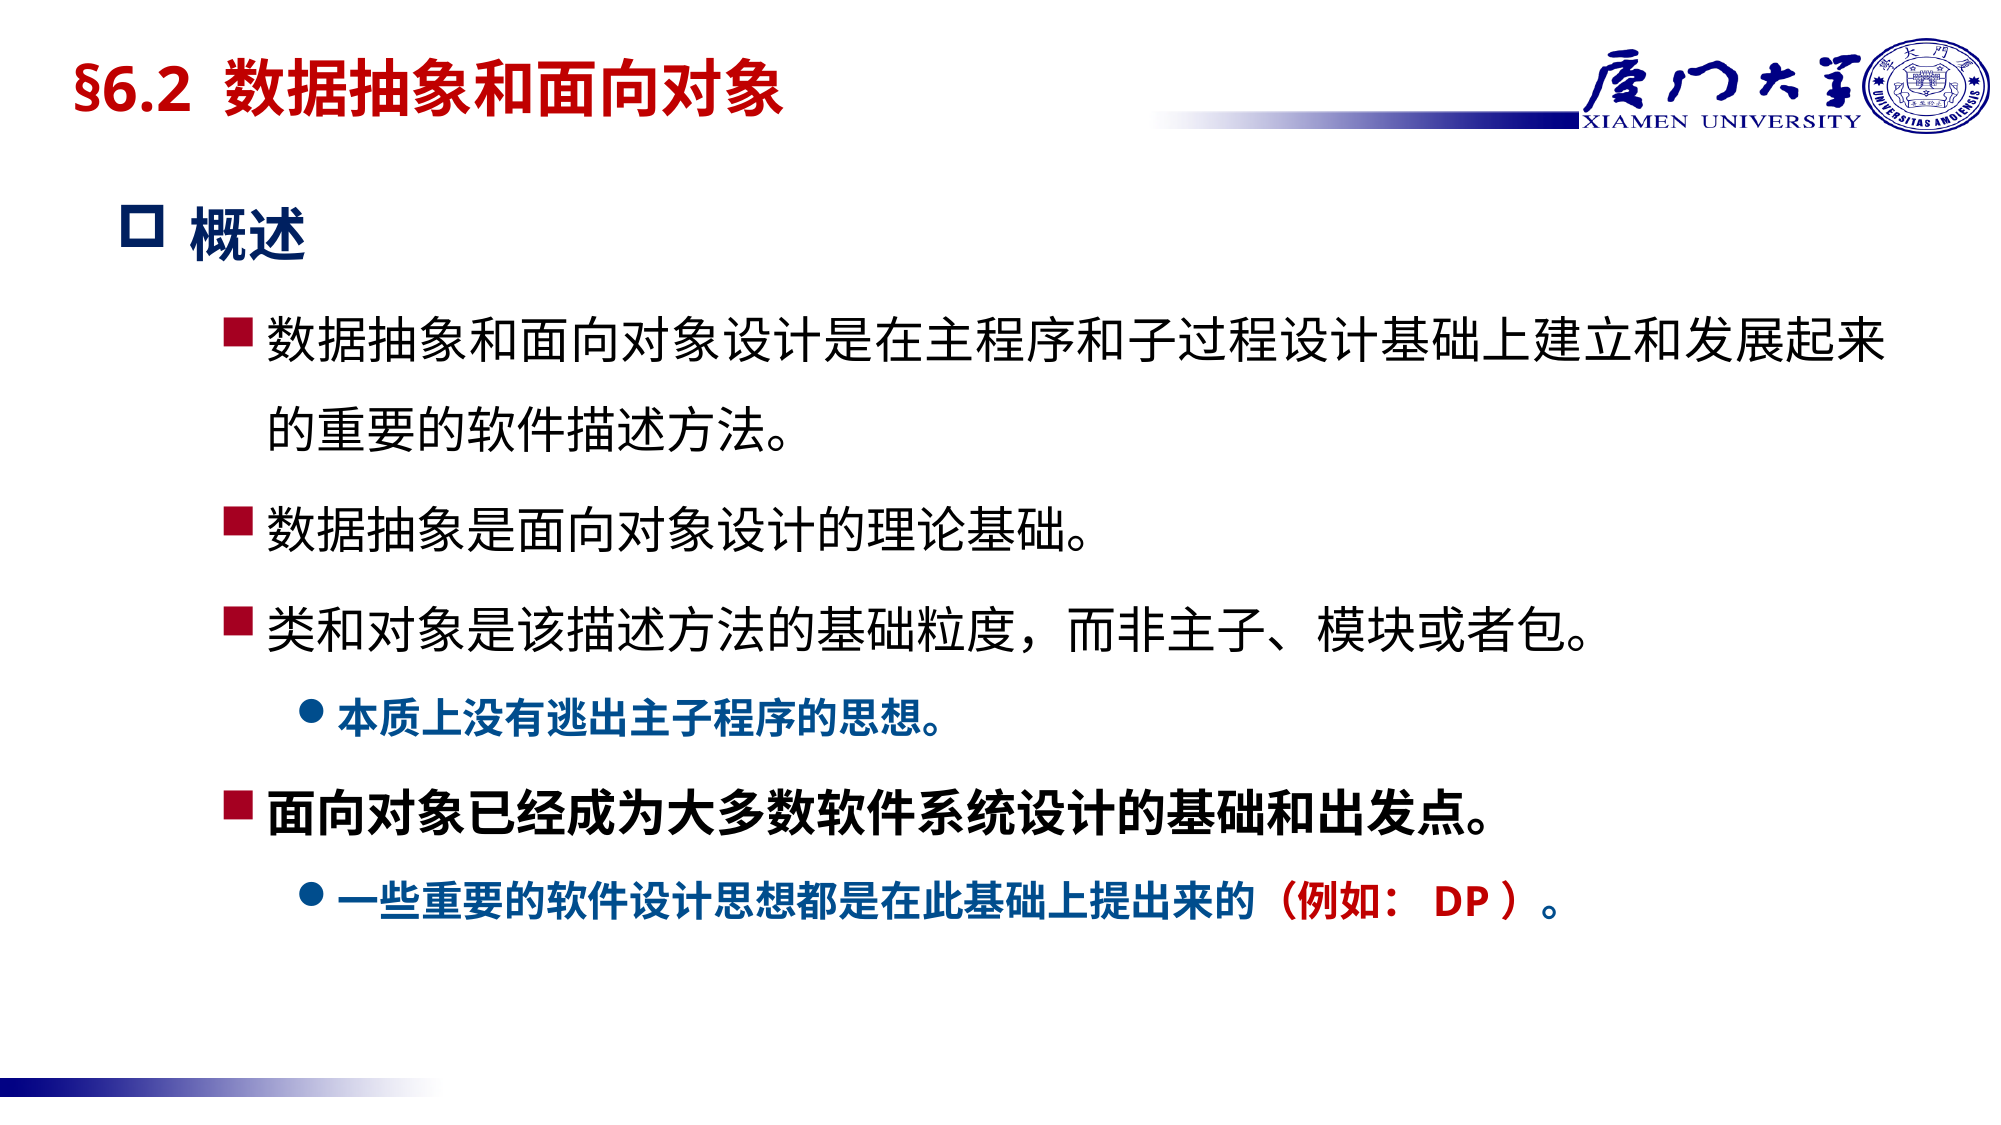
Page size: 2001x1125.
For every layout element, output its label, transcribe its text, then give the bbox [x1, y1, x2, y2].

list 概述 数据抽象和面向对象设计是在主程序和子过程设计基础上建立和发展起来的重要的软件描述方法。 数据抽象是面向对象设计的理论基础。 类和对象是该描述方法的基础粒度，而非主子、模块或者包。 本质上没有逃出主子程序的思想。 面向对象已经成为大多数软件系统设计的基础和出发点。 一些重要的软件设计思想都是在此基础上提出来的（例如：DP）。 [101, 155, 1902, 987]
picture [1862, 38, 1990, 42]
title §6.2 数据抽象和面向对象 [1, 42, 2000, 156]
picture [0, 1078, 676, 1097]
